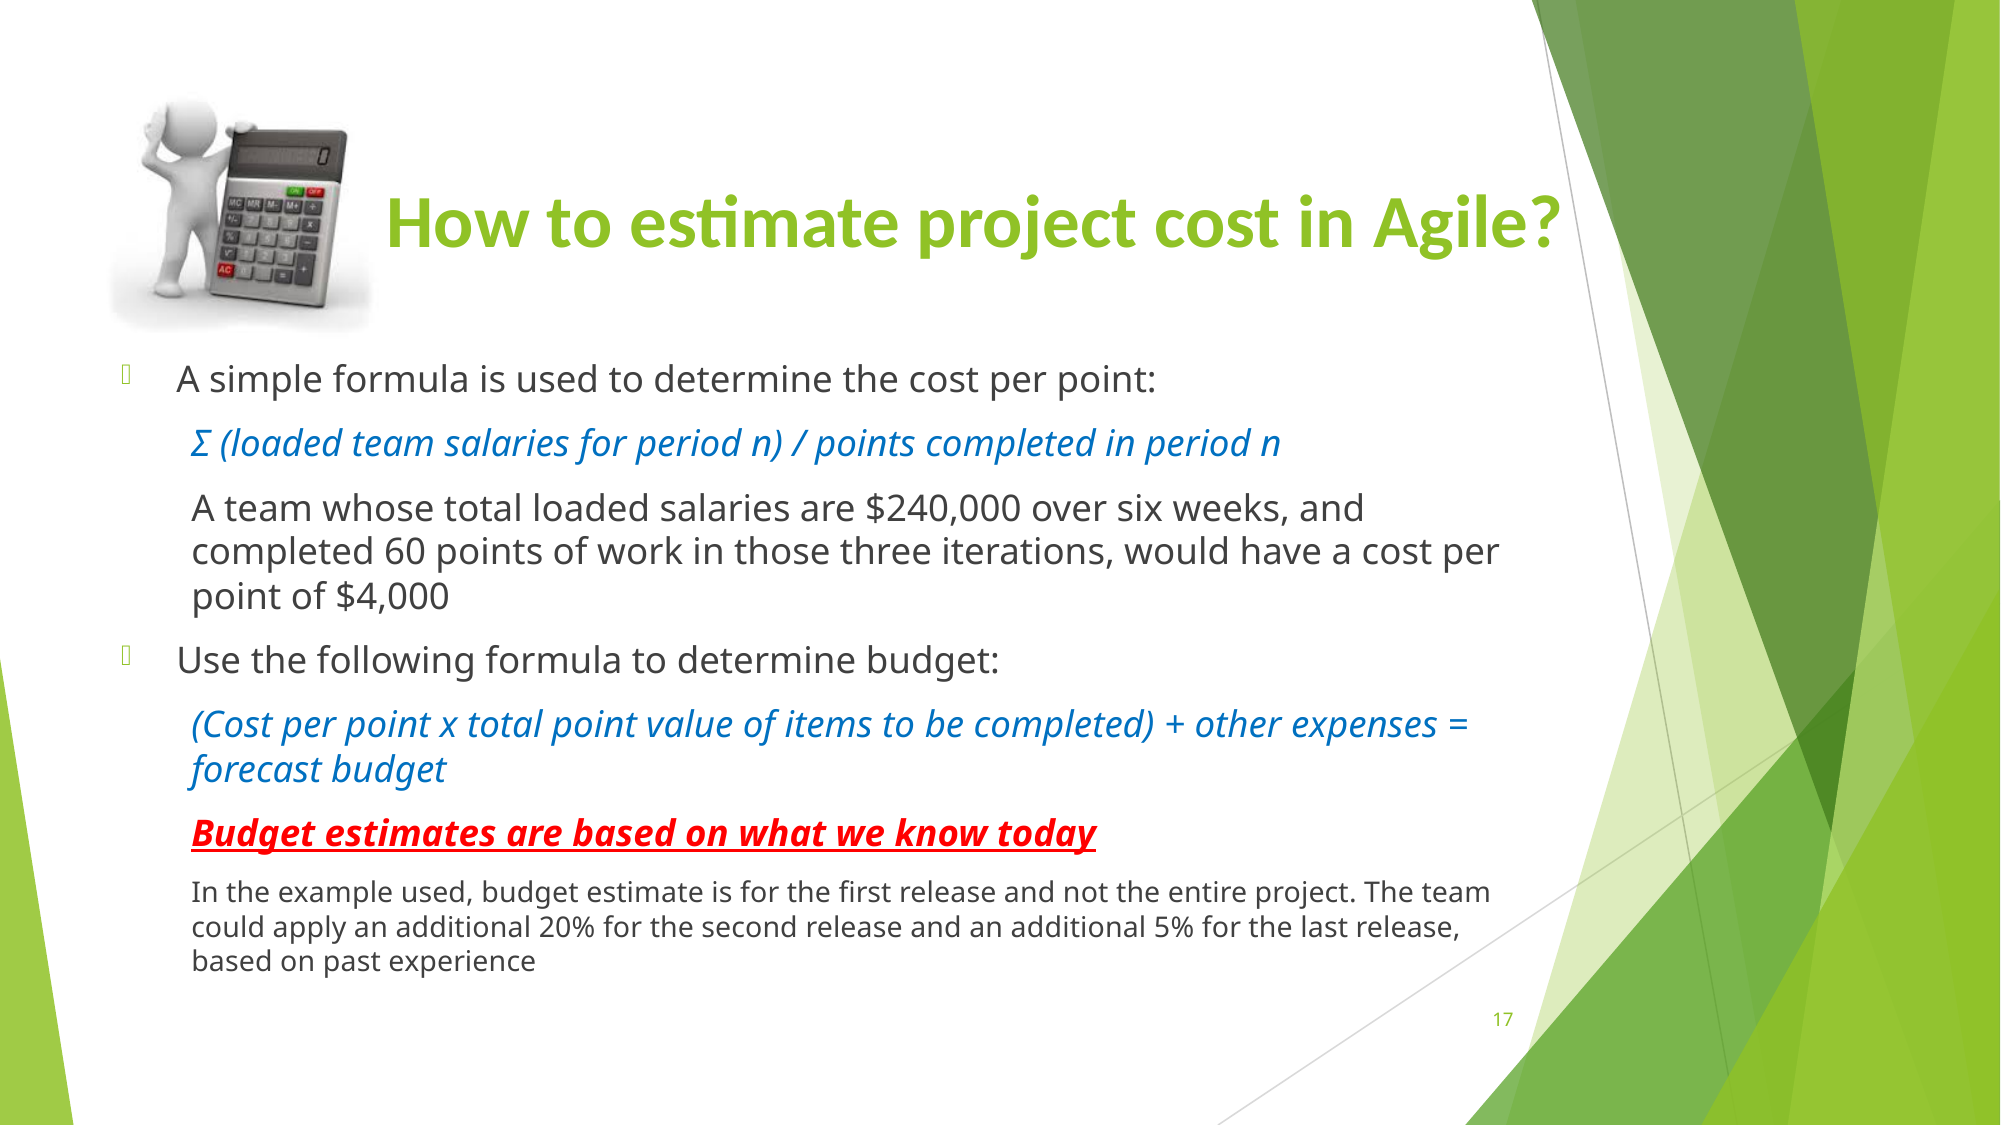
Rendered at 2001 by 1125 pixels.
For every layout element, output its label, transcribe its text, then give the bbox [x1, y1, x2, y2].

picture [97, 61, 380, 344]
list A simple formula is used to determine the cost per point: Σ (loaded team salaries for period n) / points completed in period n A team whose total loaded salaries are $240,000 over six weeks, and completed 60 points of work in those three iterations, would have a cost per point of $4,000 Use the following formula to determine budget: (Cost per point x total point value of items to be completed) + other expenses = forecast budget Budget estimates are based on what we know today In the example used, budget estimate is for the first release and not the entire project. The team could apply an additional 20% for the second release and an additional 5% for the last release, based on past experience [113, 347, 1525, 986]
title How to estimate project cost in Agile? [384, 164, 1578, 297]
slide_number 17 [1484, 1002, 1522, 1040]
